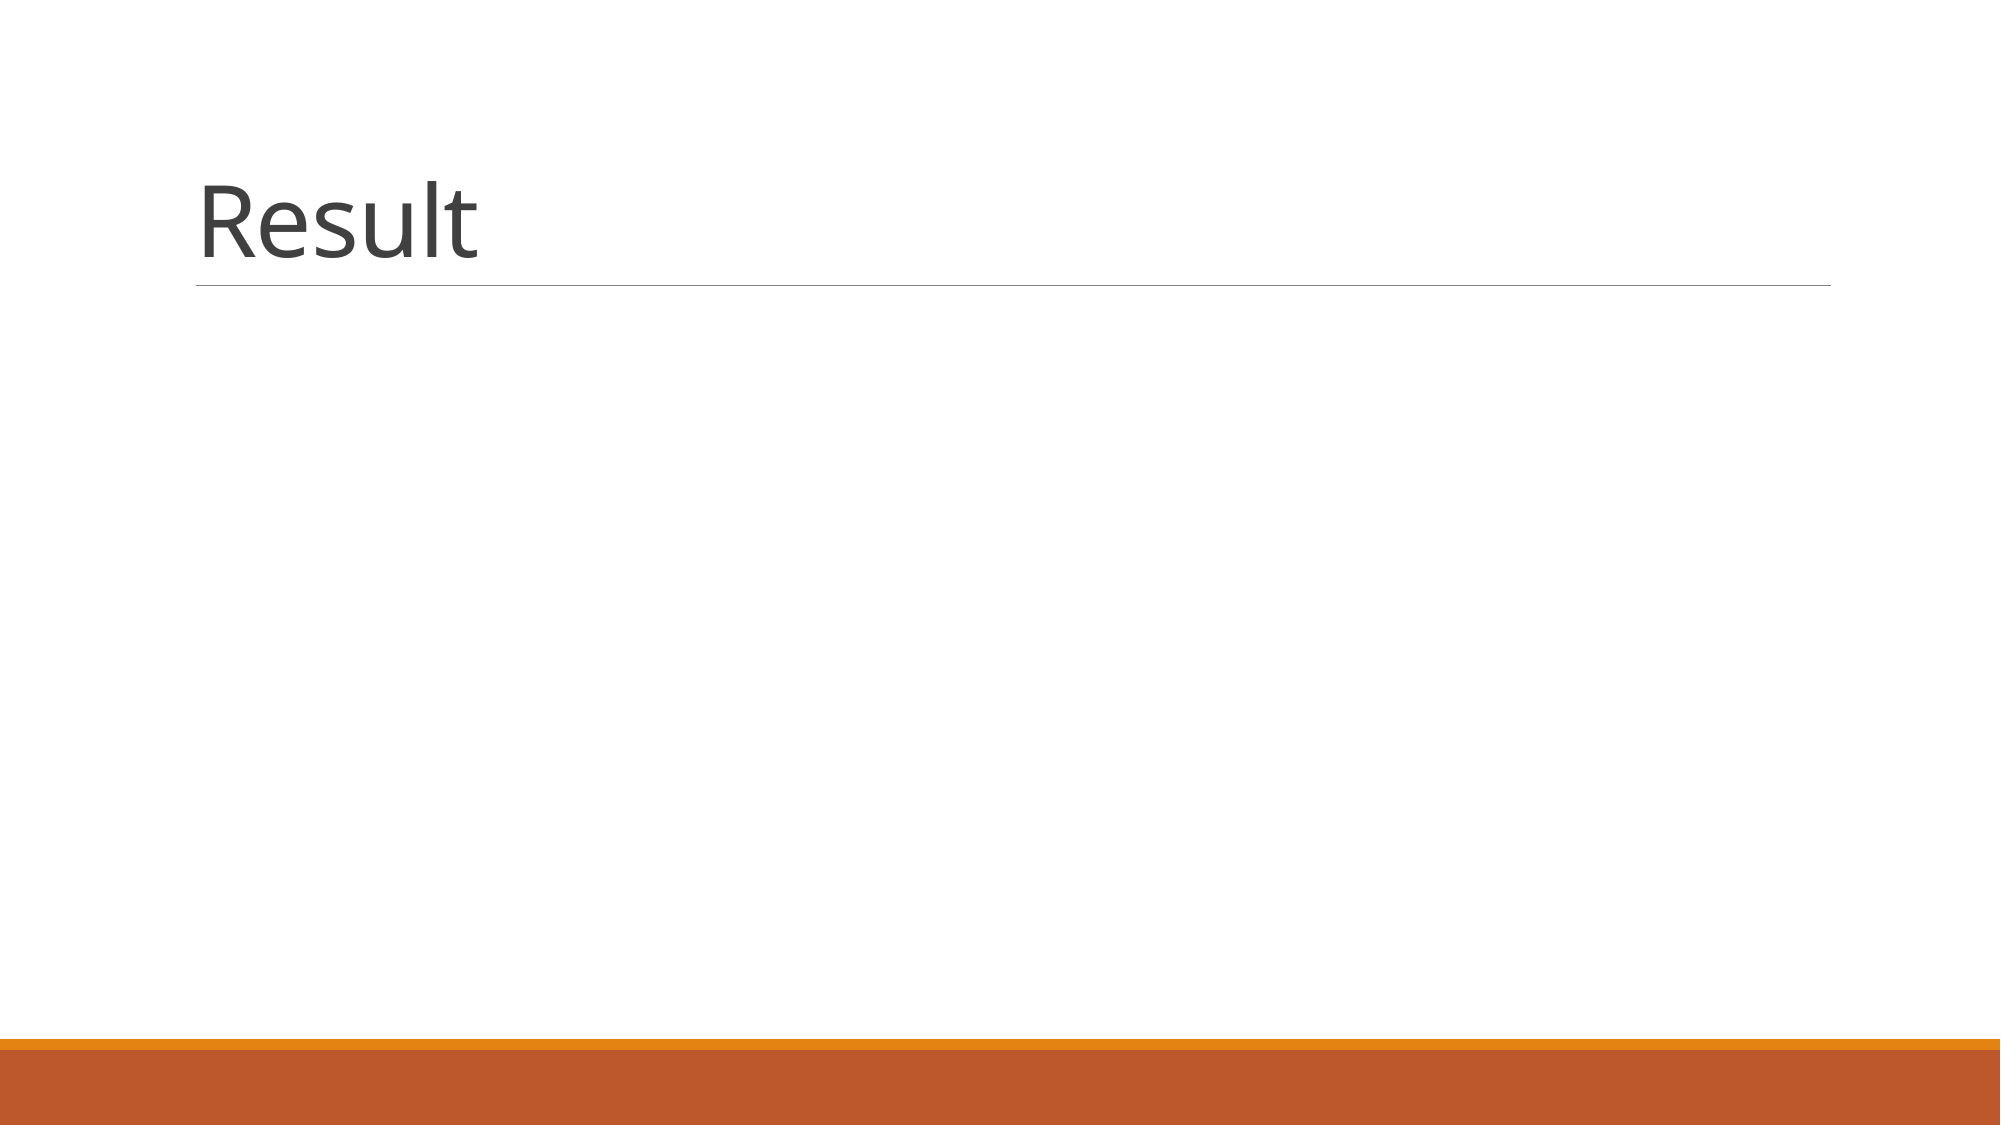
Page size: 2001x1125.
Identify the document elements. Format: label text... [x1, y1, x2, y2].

title Result [180, 47, 1830, 285]
